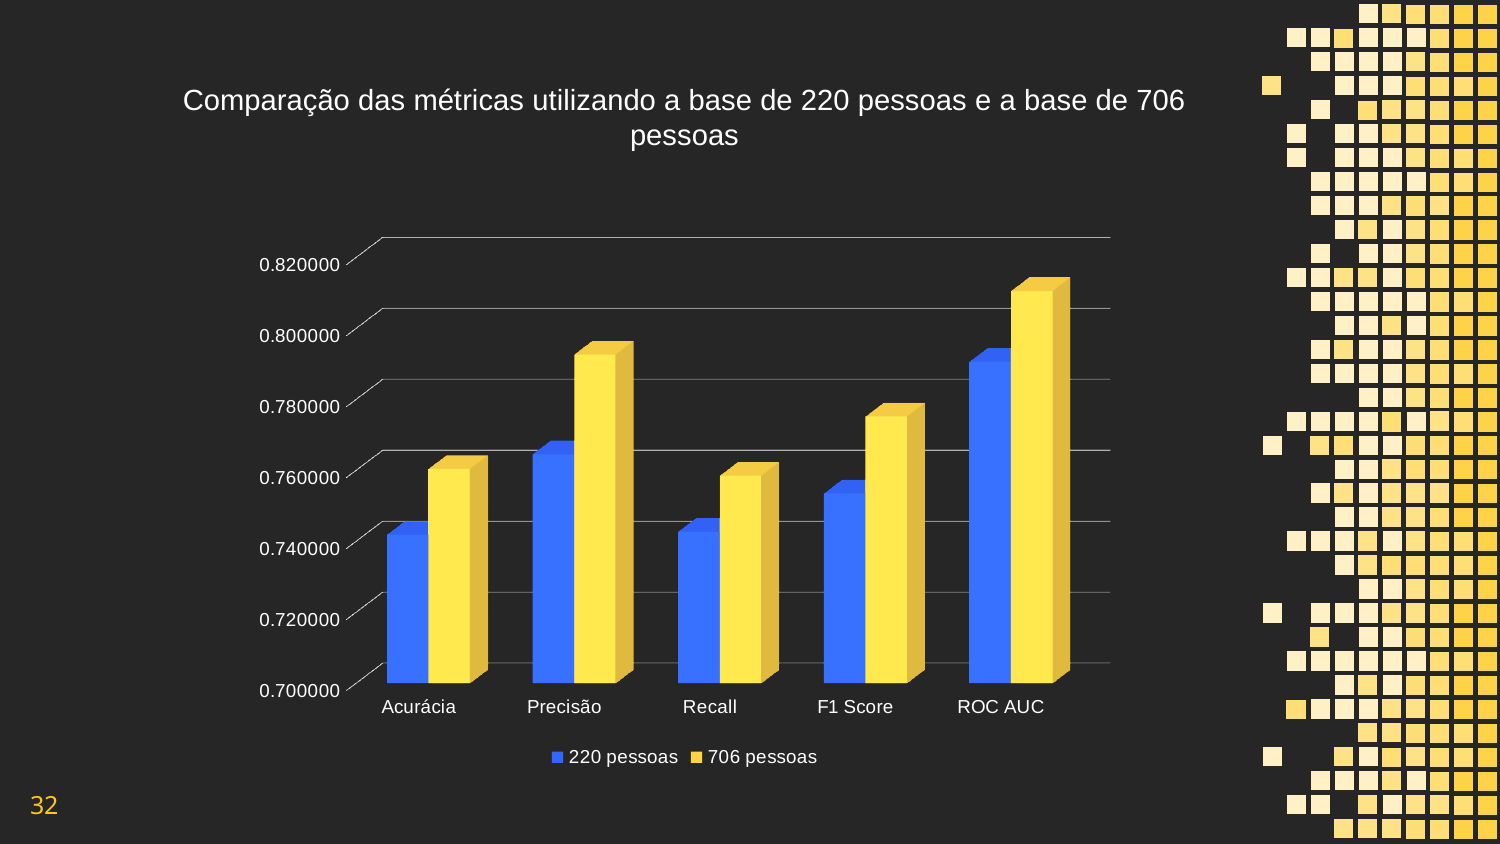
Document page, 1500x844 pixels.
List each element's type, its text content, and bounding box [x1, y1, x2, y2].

text_box Comparação das métricas utilizando a base de 220 pessoas e a base de 706 pessoas [163, 74, 1206, 159]
chart [236, 226, 1133, 775]
slide_number 32 [15, 774, 105, 839]
